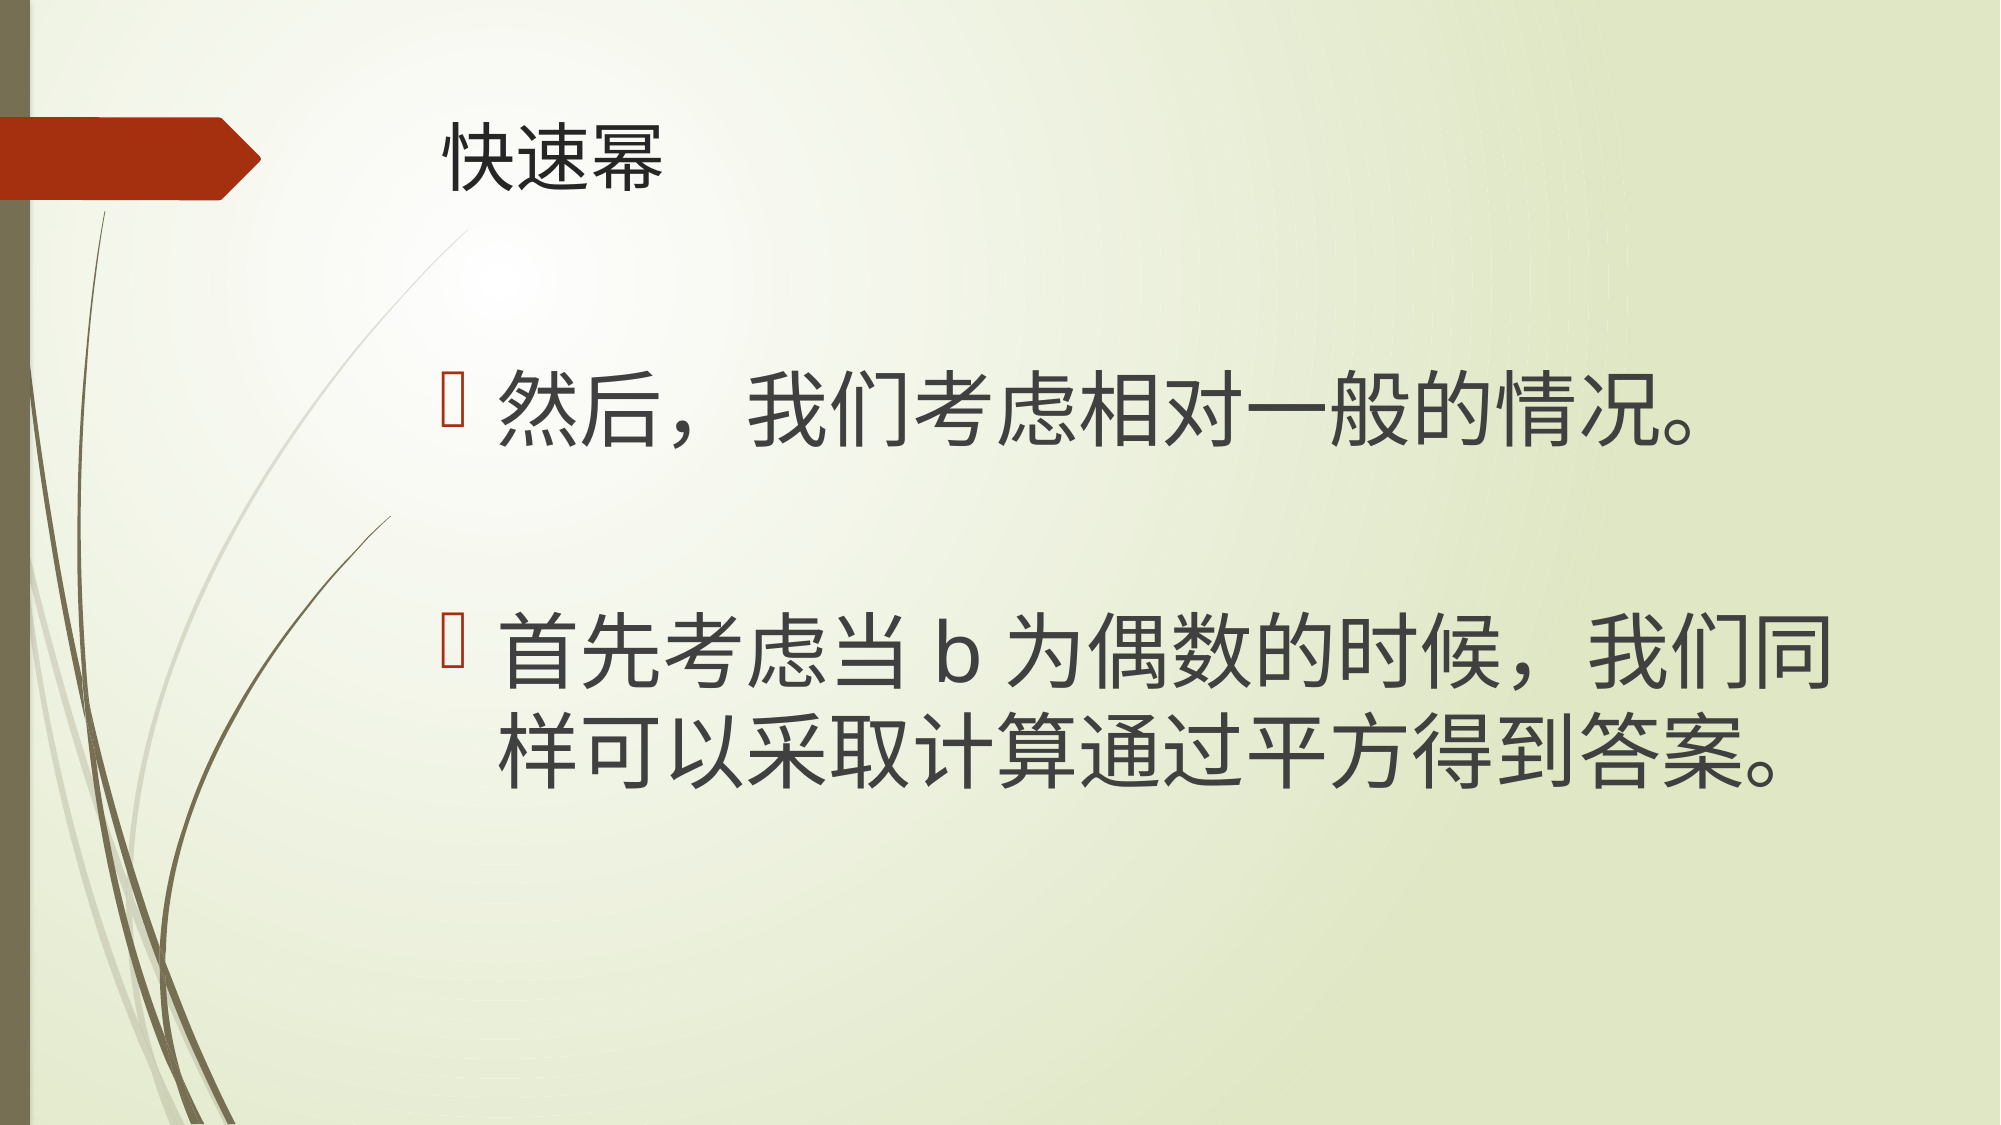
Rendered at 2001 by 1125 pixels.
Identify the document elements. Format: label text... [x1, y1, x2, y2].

title 快速幂 [425, 102, 1888, 313]
